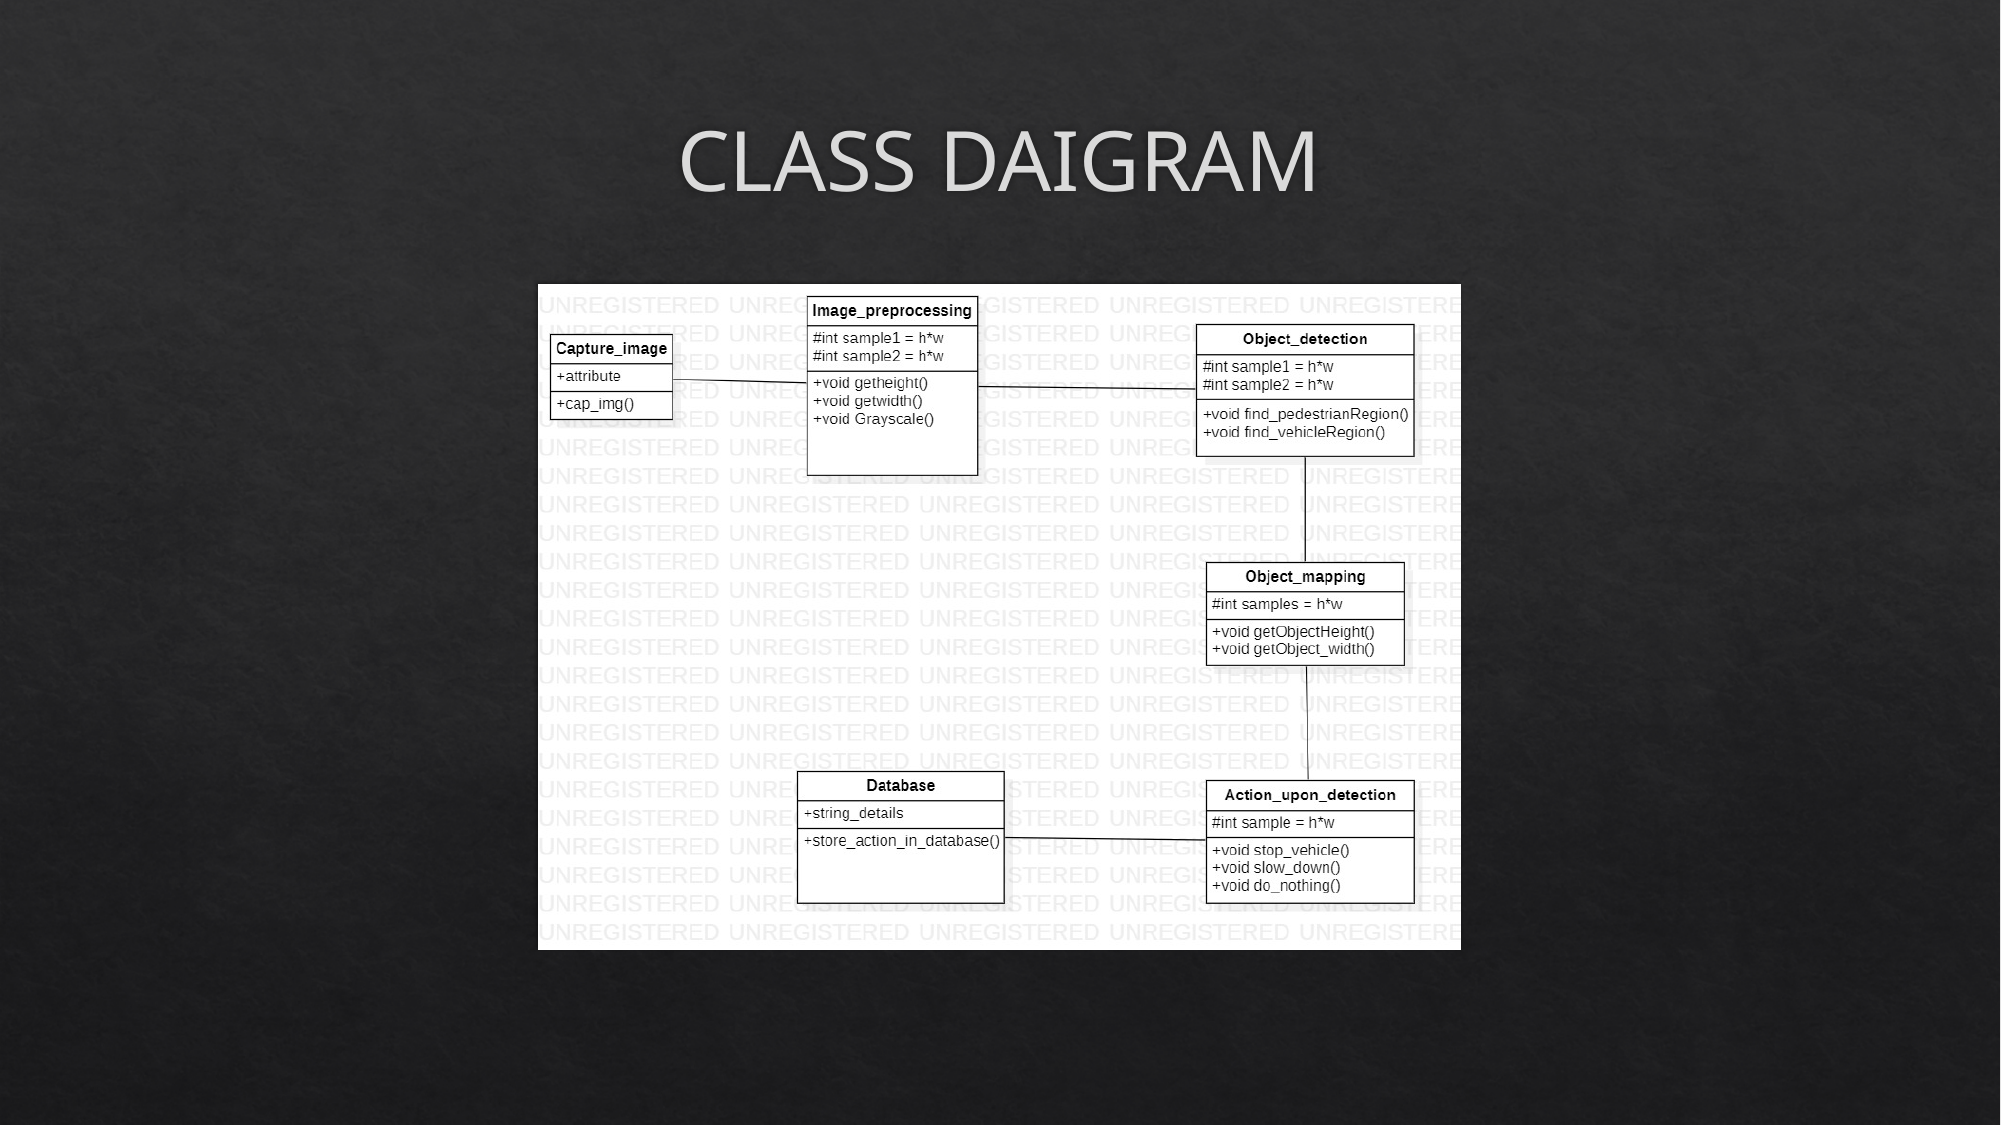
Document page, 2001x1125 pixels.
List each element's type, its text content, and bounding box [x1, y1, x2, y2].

title CLASS DAIGRAM [149, 99, 1849, 216]
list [537, 283, 1461, 951]
